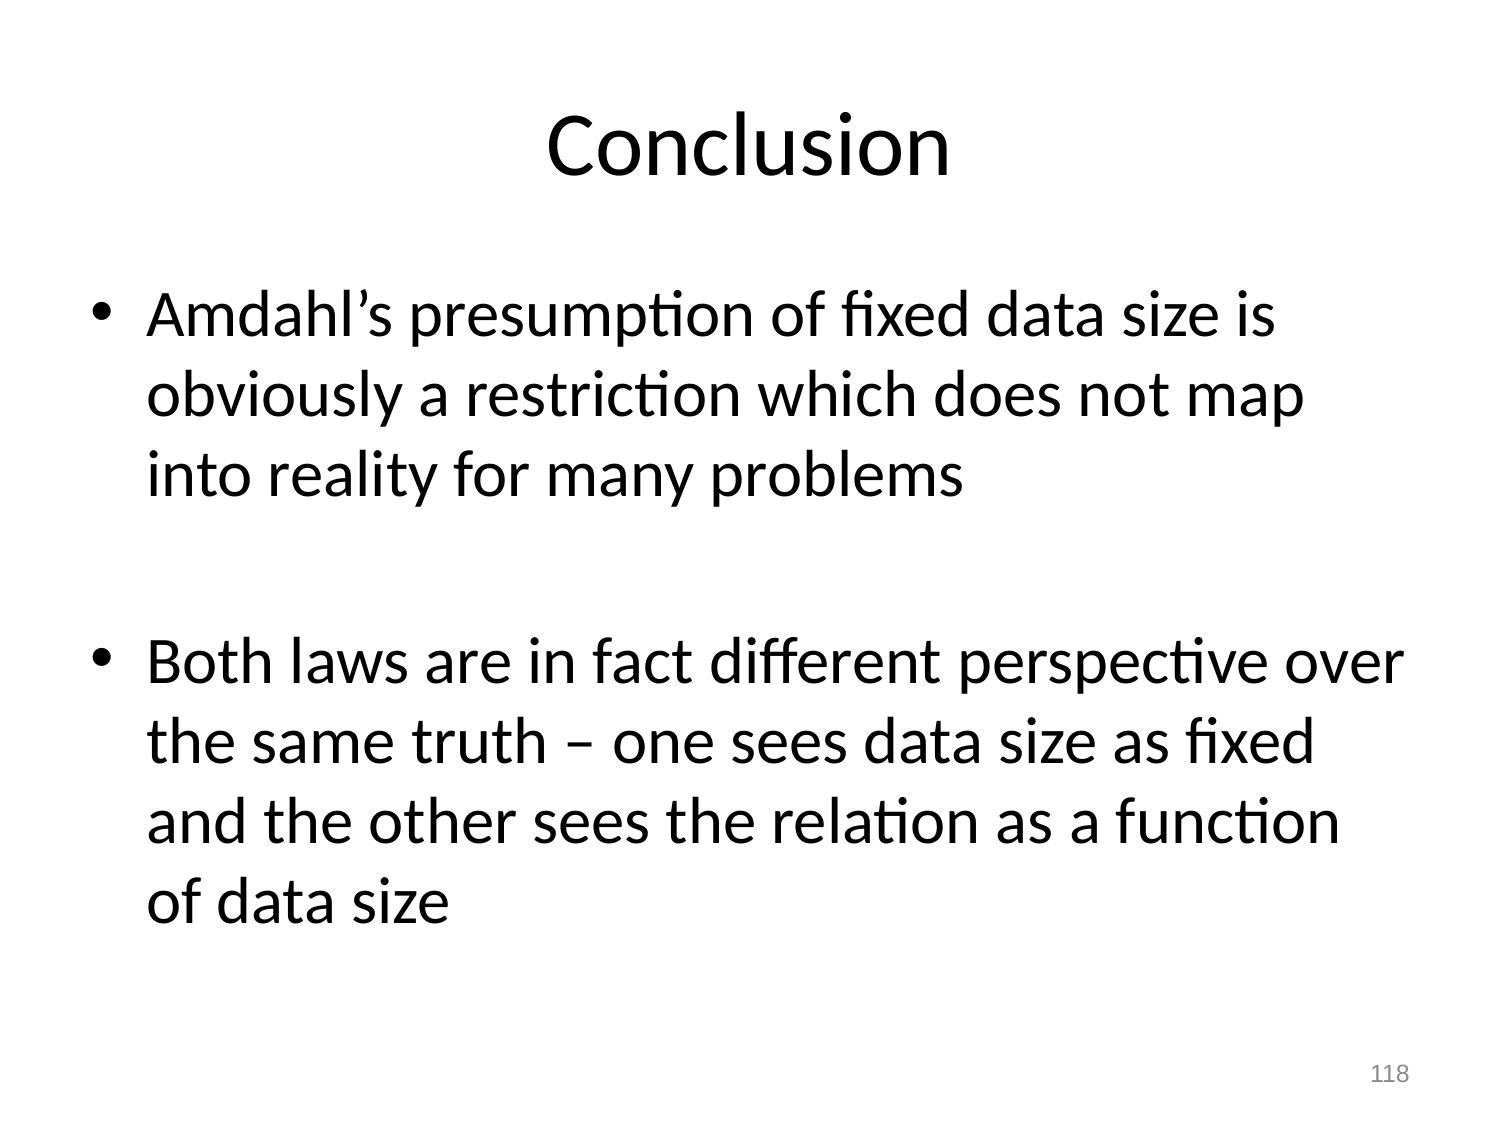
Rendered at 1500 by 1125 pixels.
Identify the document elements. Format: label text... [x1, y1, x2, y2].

list Amdahl’s presumption of fixed data size is obviously a restriction which does not map into reality for many problems Both laws are in fact different perspective over the same truth – one sees data size as fixed and the other sees the relation as a function of data size [75, 262, 1425, 1005]
slide_number 118 [1074, 1042, 1425, 1103]
title Conclusion [75, 45, 1425, 233]
